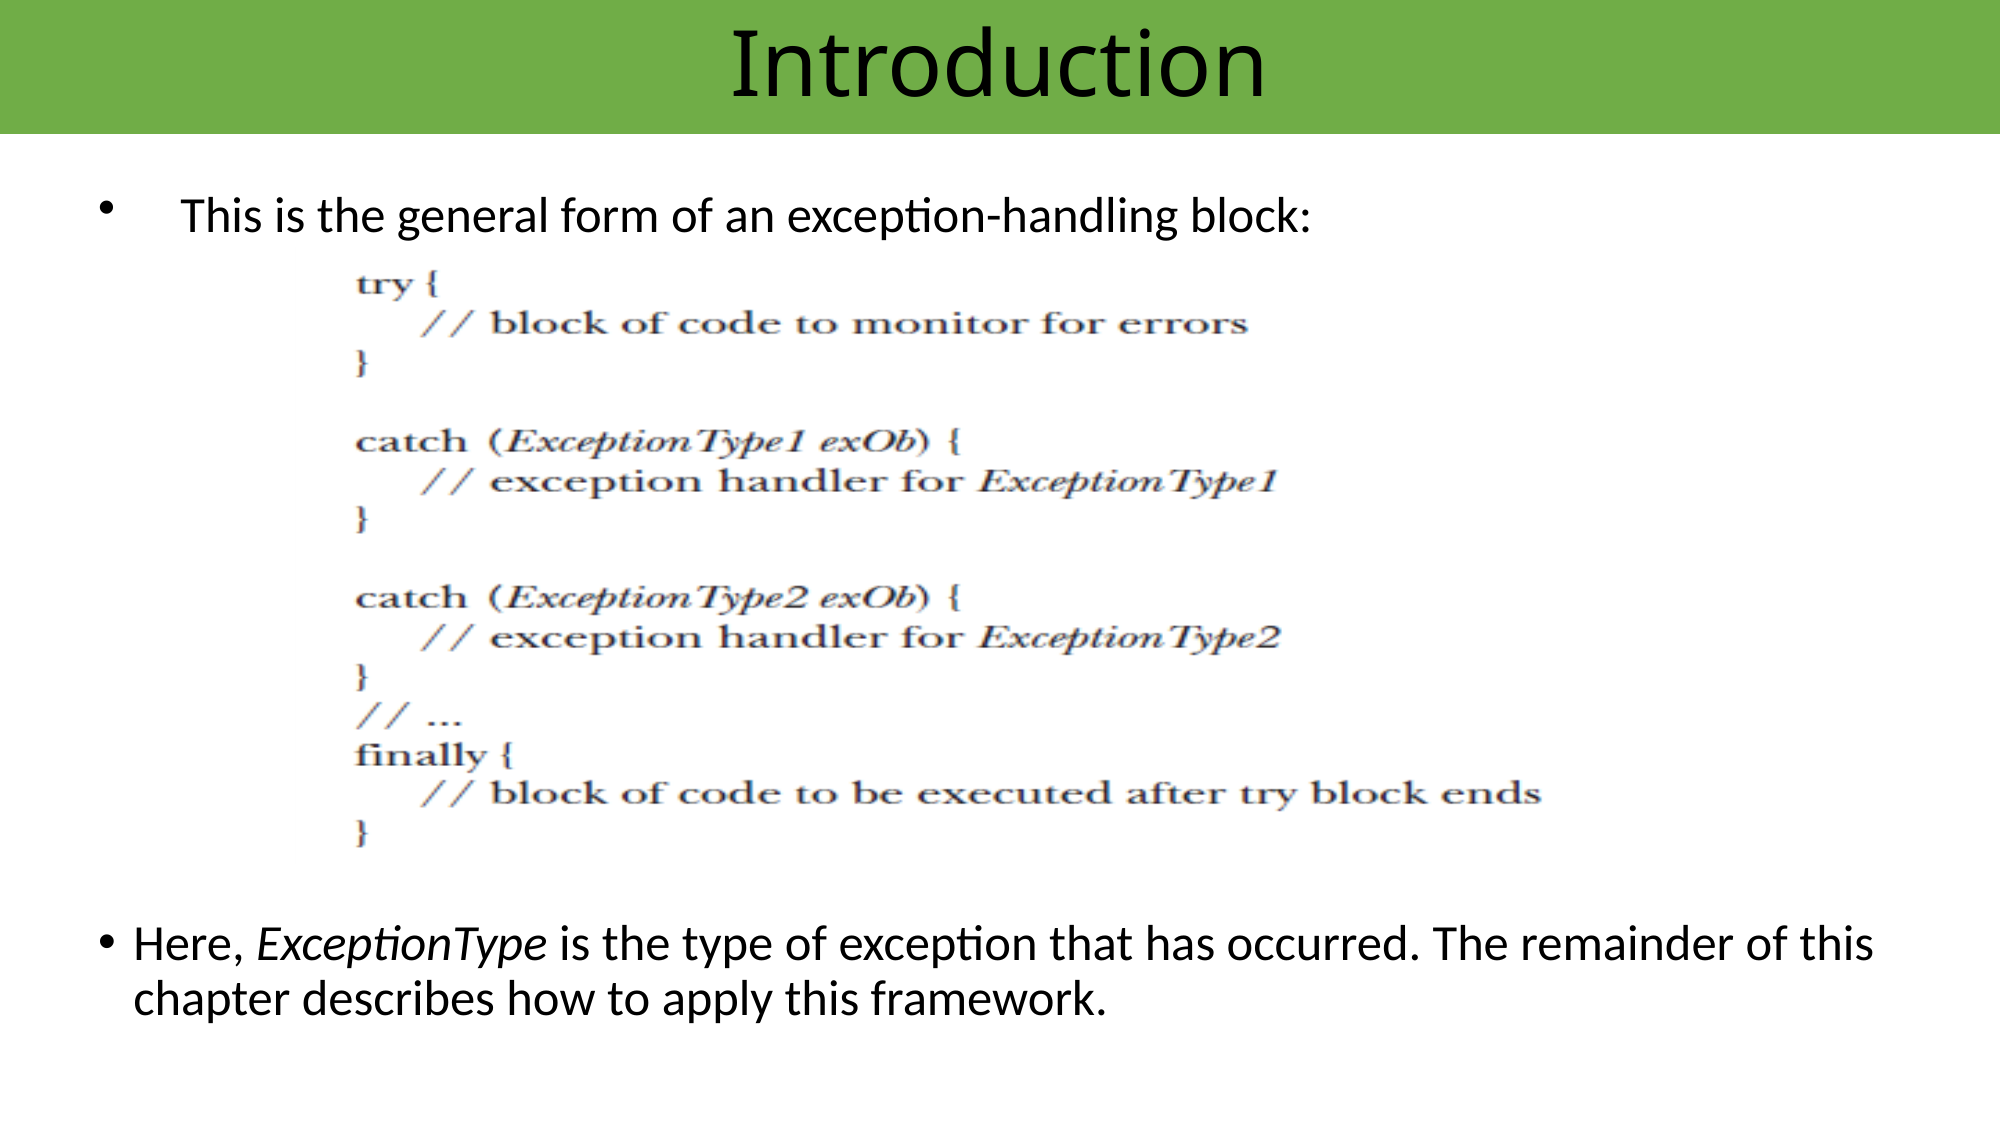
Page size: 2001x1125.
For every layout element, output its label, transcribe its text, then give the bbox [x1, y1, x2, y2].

list This is the general form of an exception-handling block: Here, ExceptionType is the type of exception that has occurred. The remainder of this chapter describes how to apply this framework. [83, 181, 1909, 1044]
picture [294, 247, 1603, 864]
title Introduction [0, 0, 2000, 134]
